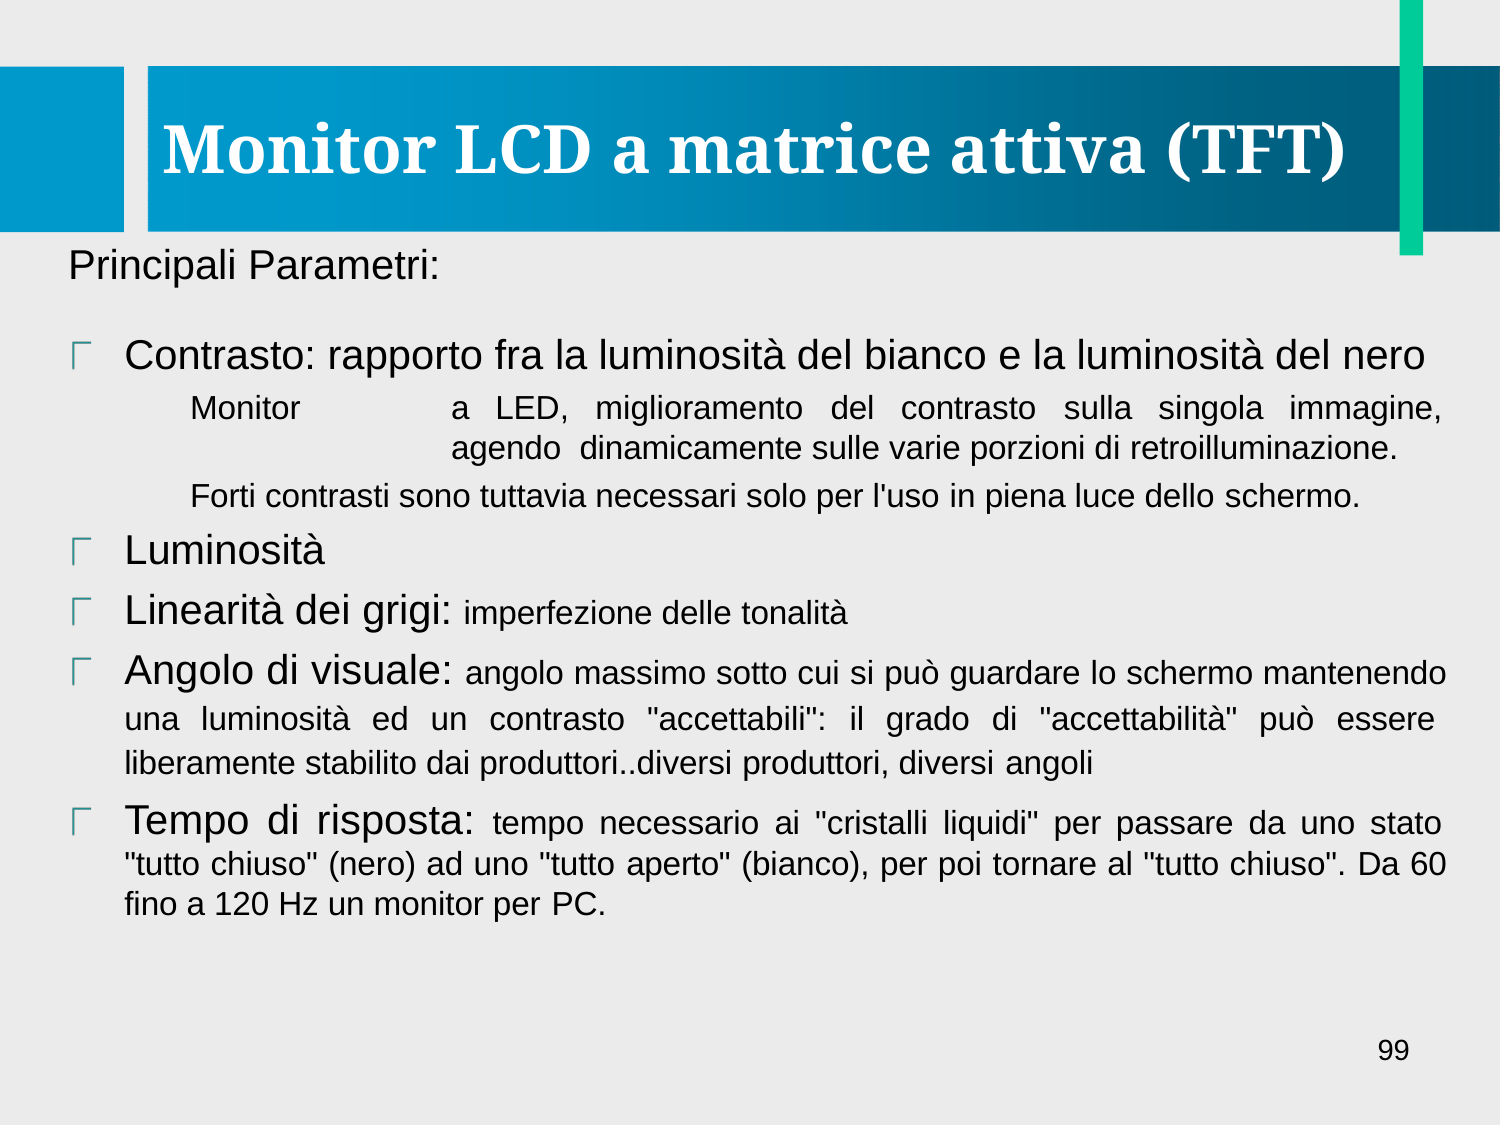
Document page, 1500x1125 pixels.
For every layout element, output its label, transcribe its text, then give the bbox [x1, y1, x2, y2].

text_box [0, 66, 124, 233]
title Monitor LCD a matrice attiva (TFT) [147, 64, 1399, 235]
text_box [1399, 0, 1424, 235]
text_box Principali Parametri: Contrasto: rapporto fra la luminosità del bianco e la luminosità del nero Monitor a LED, miglioramento del contrasto sulla singola immagine, agendo dinamicamente sulle varie porzioni di retroilluminazione. Forti contrasti sono tuttavia necessari solo per l'uso in piena luce dello schermo. Luminosità Linearità dei grigi: imperfezione delle tonalità Angolo di visuale: angolo massimo sotto cui si può guardare lo schermo mantenendo una luminosità ed un contrasto "accettabili": il grado di "accettabilità" può essere liberamente stabilito dai produttori..diversi produttori, diversi angoli Tempo di risposta: tempo necessario ai "cristalli liquidi" per passare da uno stato "tutto chiuso" (nero) ad uno "tutto aperto" (bianco), per poi tornare al "tutto chiuso". Da 60 fino a 120 Hz un monitor per PC. [66, 235, 1458, 923]
text_box 99 [1375, 1029, 1413, 1067]
text_box [1424, 66, 1500, 232]
